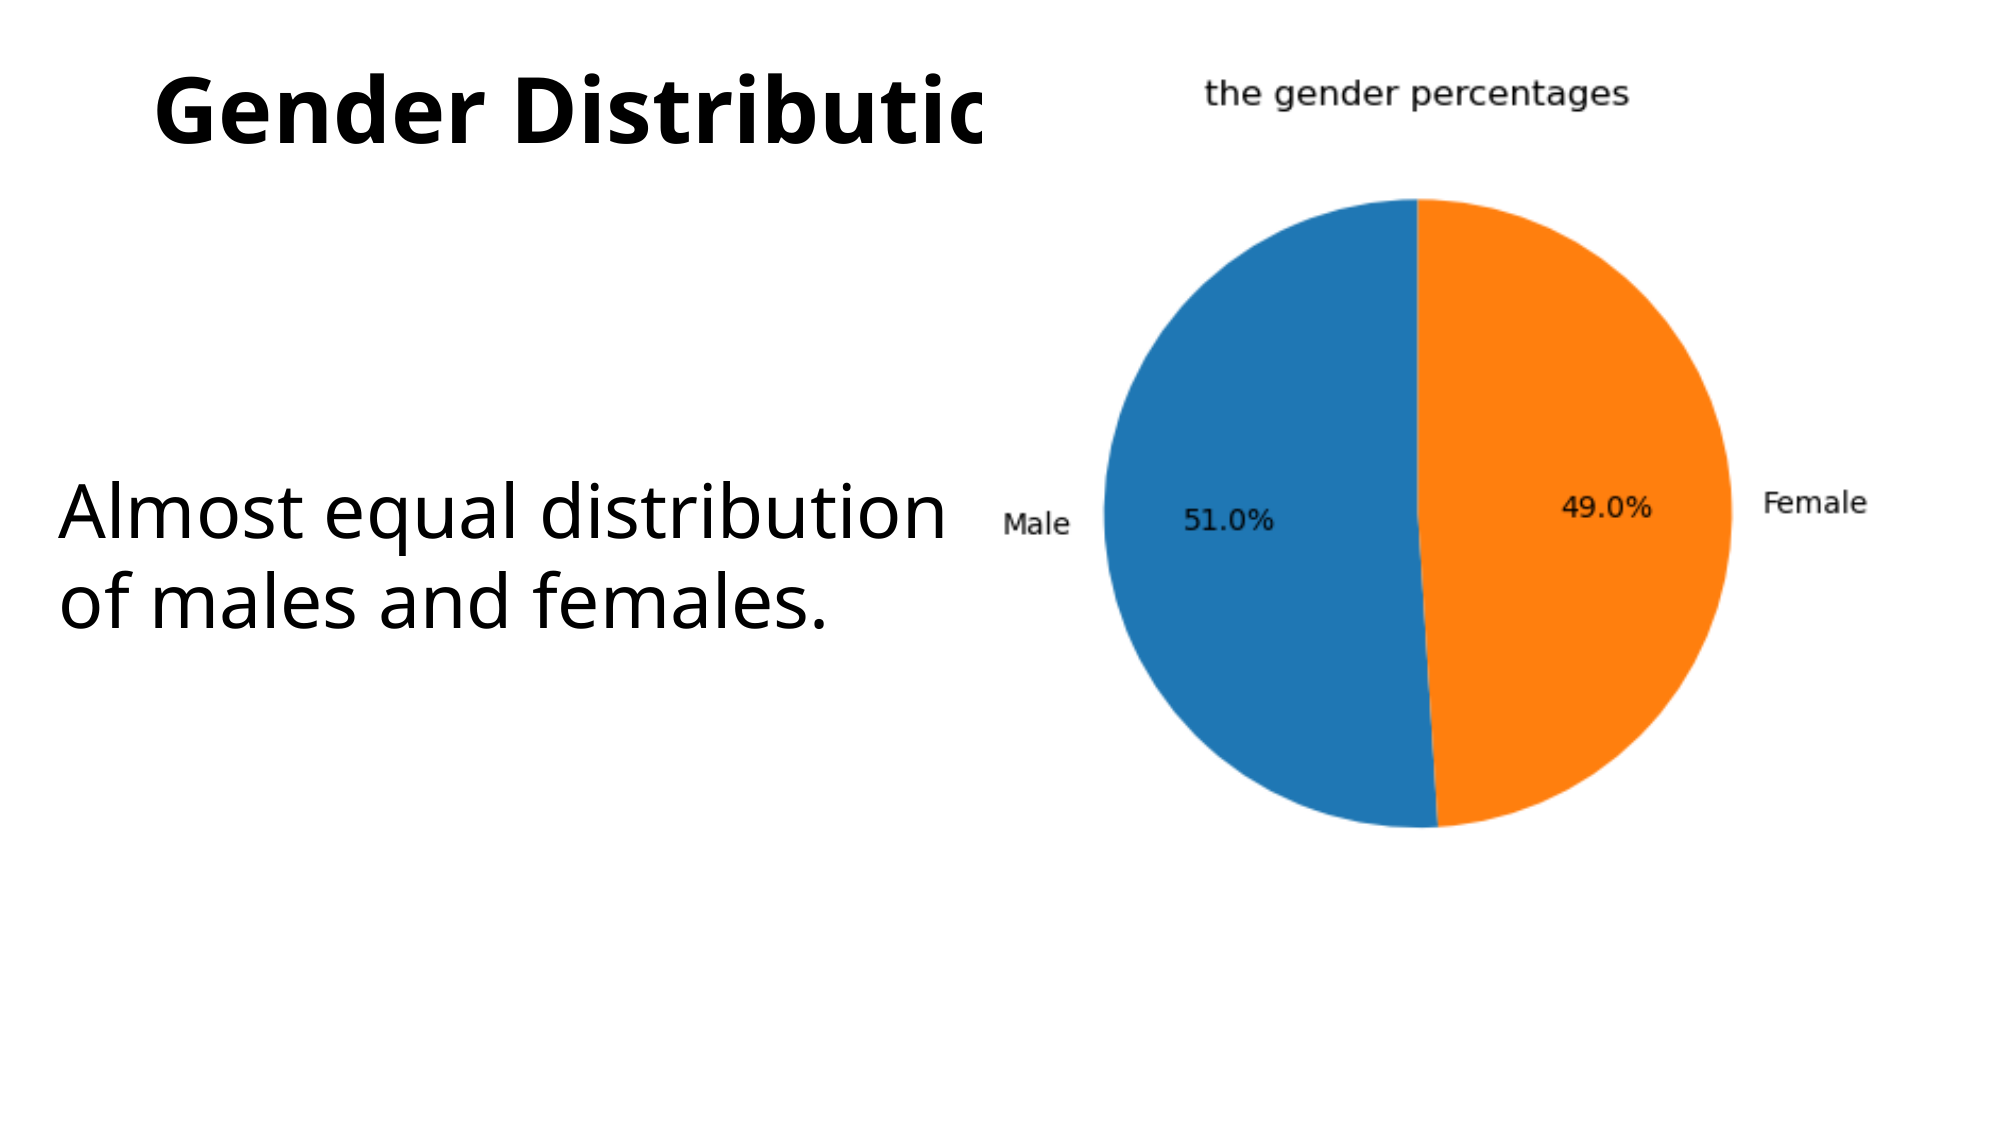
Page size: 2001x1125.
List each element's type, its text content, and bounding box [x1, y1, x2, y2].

text_box Almost equal distribution of males and females. [43, 456, 981, 652]
title Gender Distribution [137, 59, 981, 278]
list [981, 59, 1891, 929]
